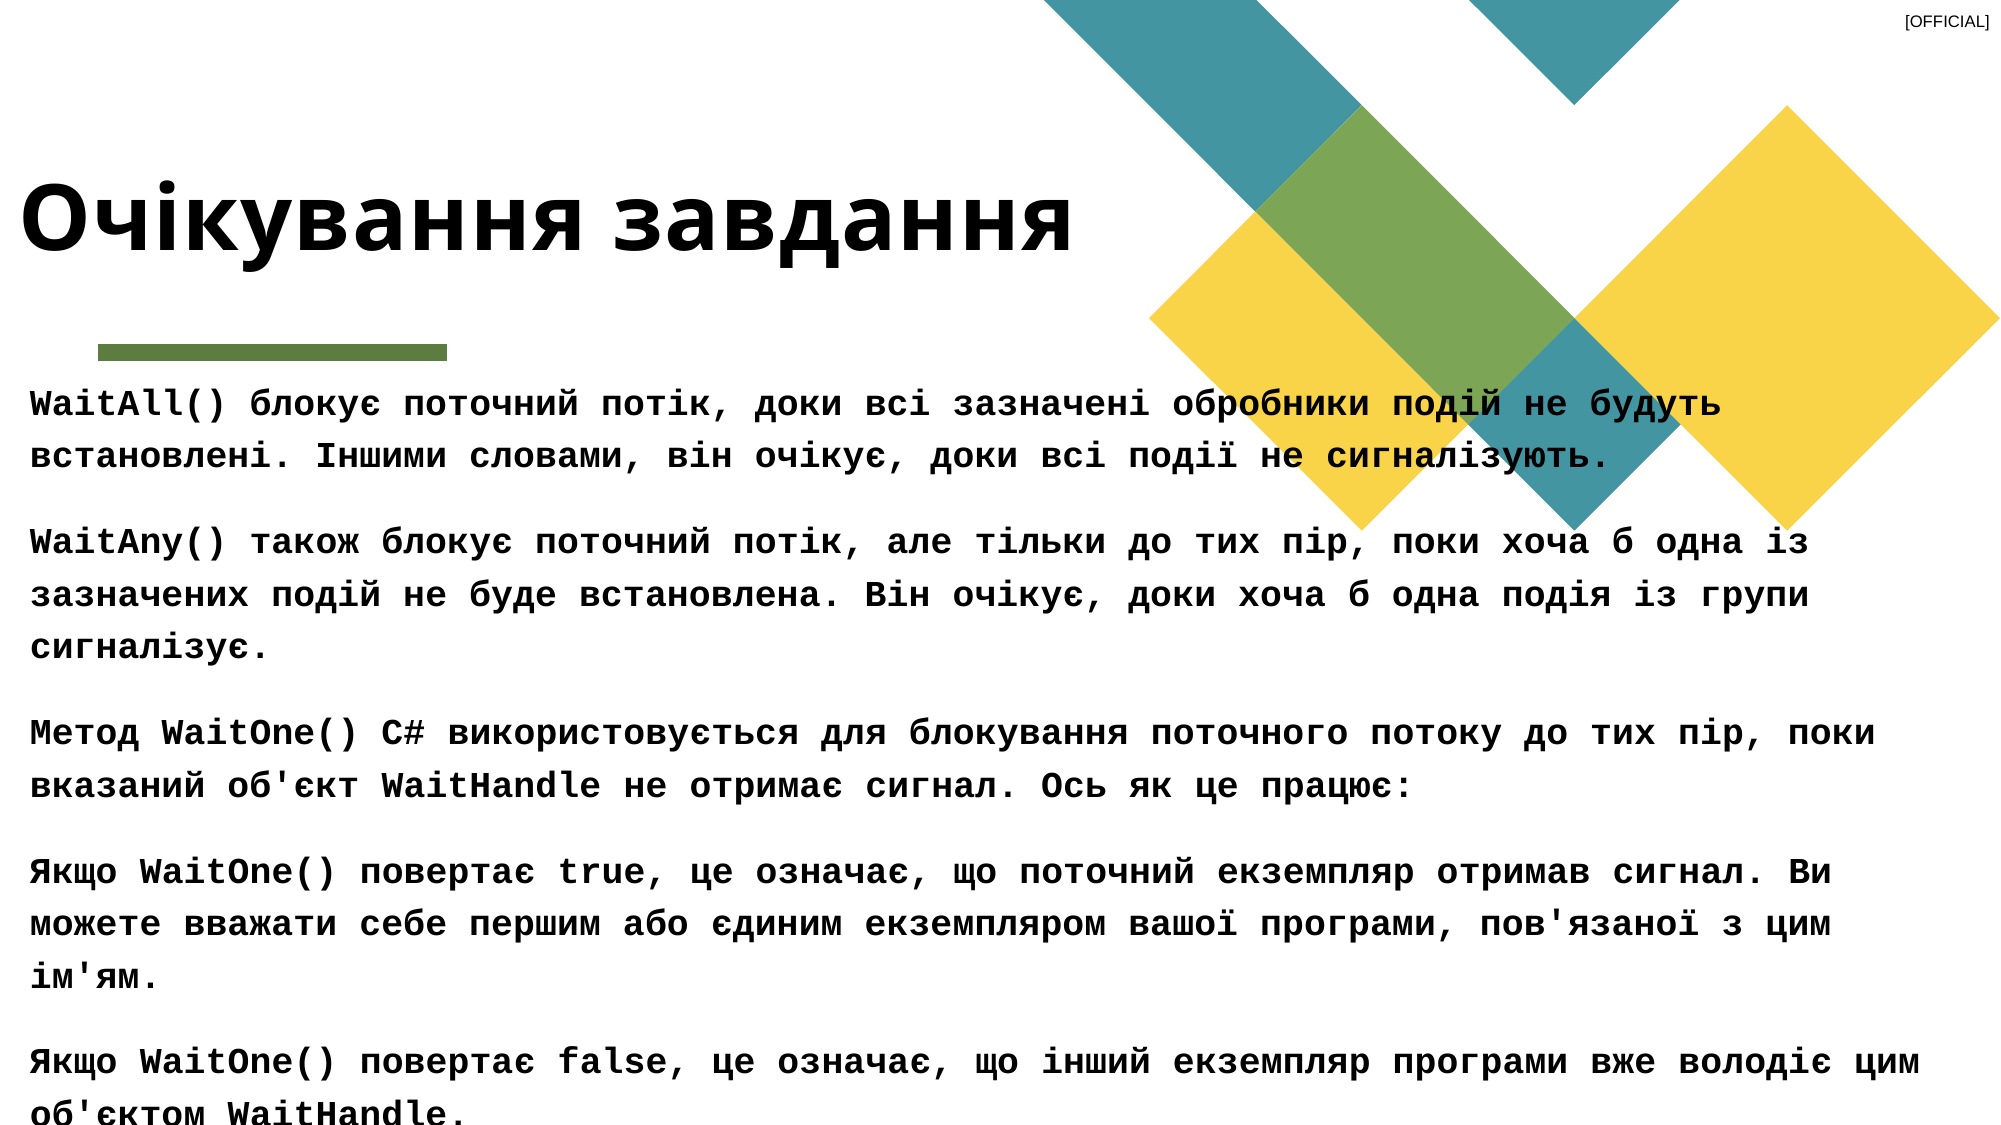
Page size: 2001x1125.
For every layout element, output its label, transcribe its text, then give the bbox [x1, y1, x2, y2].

title Очікування завдання [18, 188, 1132, 269]
list WaitAll() блокує поточний потік, доки всі зазначені обробники подій не будуть встановлені. Іншими словами, він очікує, доки всі події не сигналізують. WaitAny() також блокує поточний потік, але тільки до тих пір, поки хоча б одна із зазначених подій не буде встановлена. Він очікує, доки хоча б одна подія із групи сигналізує. Метод WaitOne() C# використовується для блокування поточного потоку до тих пір, поки вказаний об'єкт WaitHandle не отримає сигнал. Ось як це працює: Якщо WaitOne() повертає true, це означає, що поточний екземпляр отримав сигнал. Ви можете вважати себе першим або єдиним екземпляром вашої програми, пов'язаної з цим ім'ям. Якщо WaitOne() повертає false, це означає, що інший екземпляр програми вже володіє цим об'єктом WaitHandle. [29, 332, 1984, 1125]
